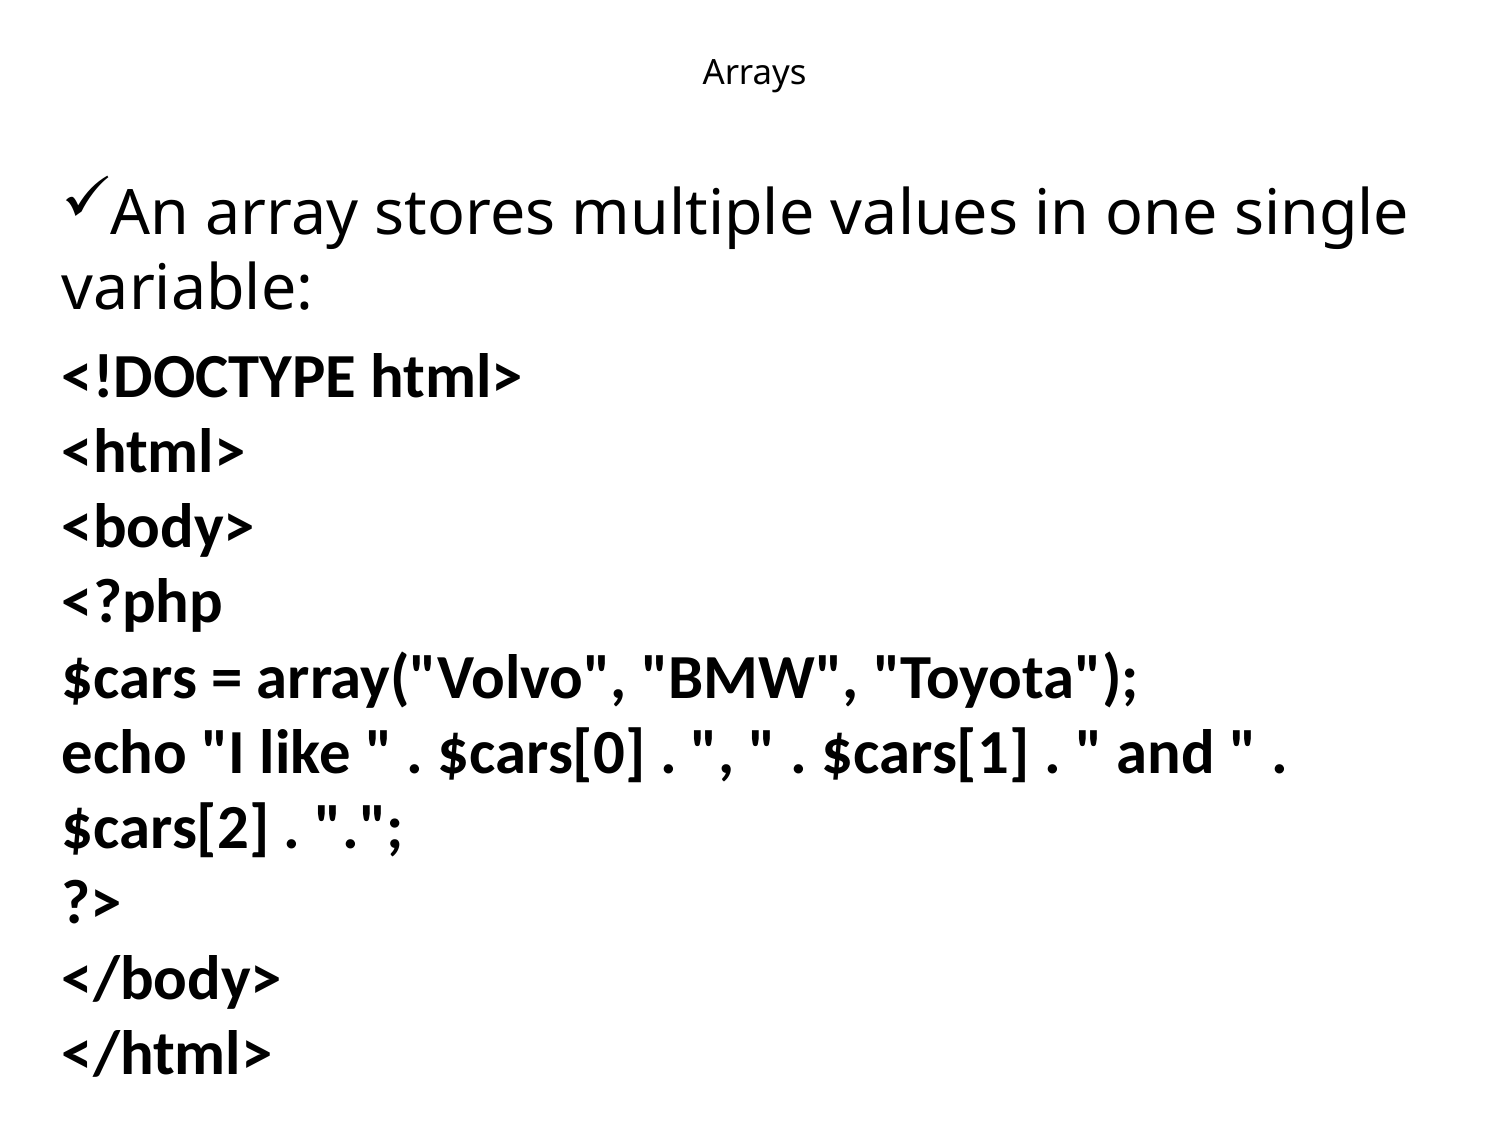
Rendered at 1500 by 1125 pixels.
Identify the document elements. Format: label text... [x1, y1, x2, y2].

title Arrays [117, 0, 1393, 141]
subtitle An array stores multiple values in one single variable: <!DOCTYPE html> <html> <body> <?php $cars = array("Volvo", "BMW", "Toyota"); echo "I like " . $cars[0] . ", " . $cars[1] . " and " . $cars[2] . "."; ?> </body> </html> [46, 164, 1454, 1102]
